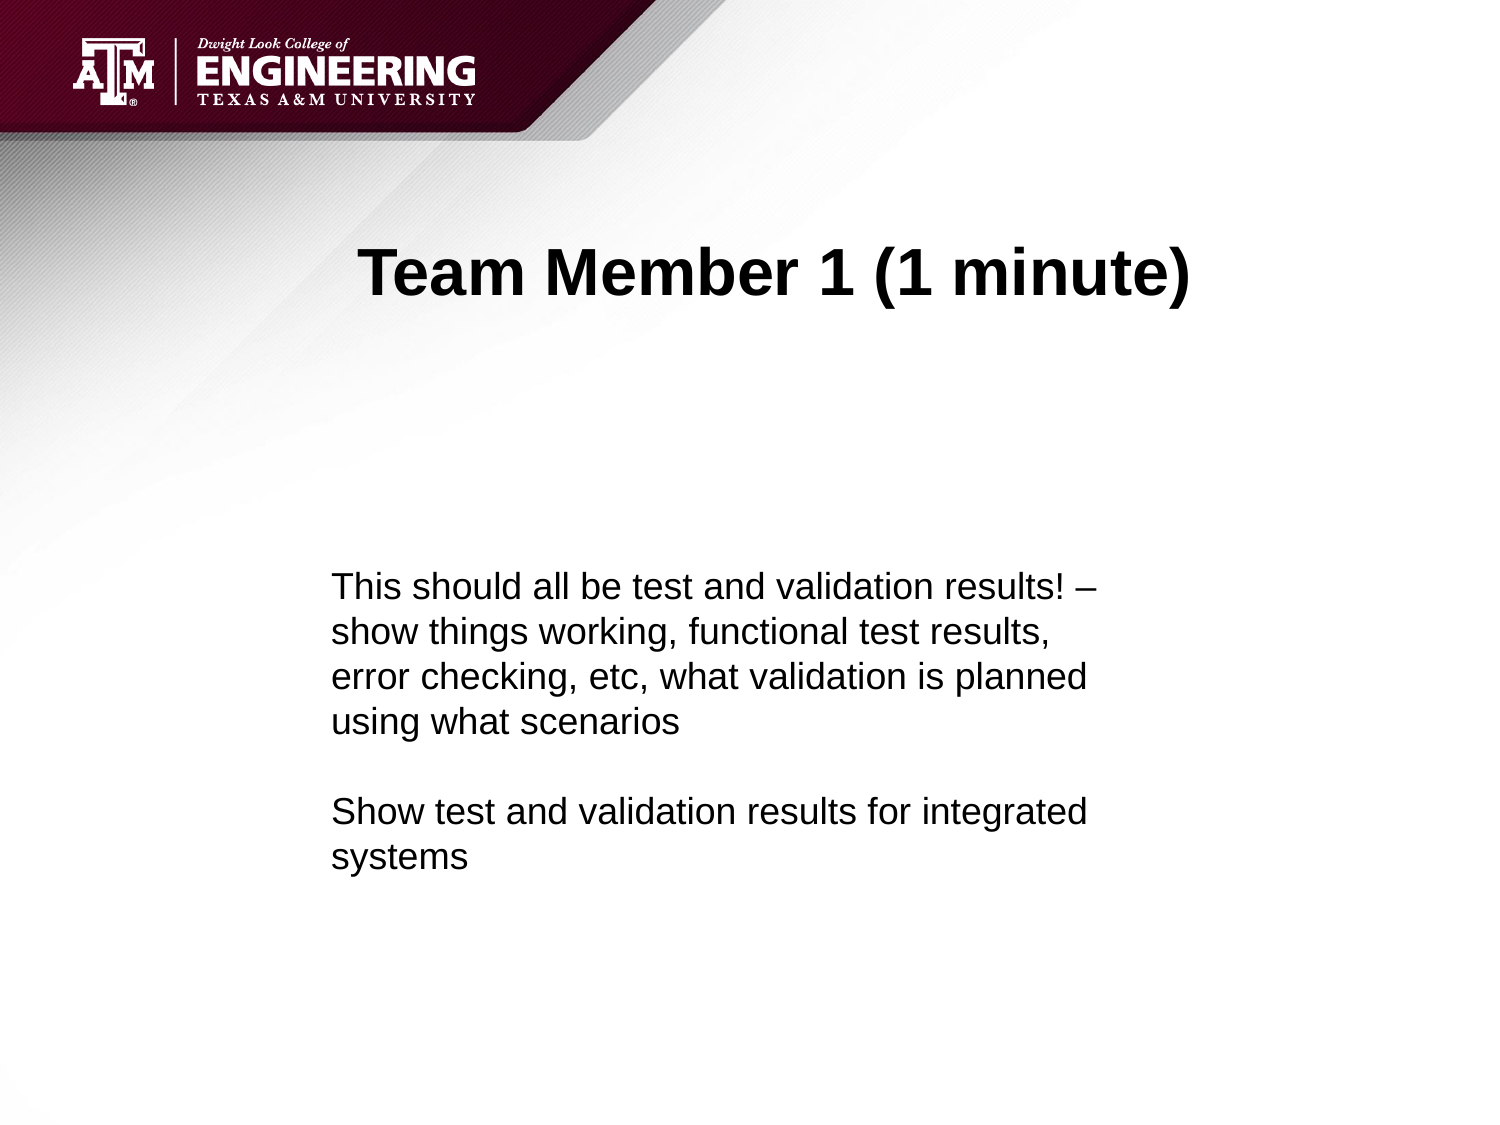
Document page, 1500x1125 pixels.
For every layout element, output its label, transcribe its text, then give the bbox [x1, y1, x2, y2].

picture [0, 0, 1500, 1125]
text_box This should all be test and validation results! – show things working, functional test results, error checking, etc, what validation is planned using what scenarios Show test and validation results for integrated systems [316, 554, 1132, 930]
title Team Member 1 (1 minute) [99, 197, 1450, 329]
